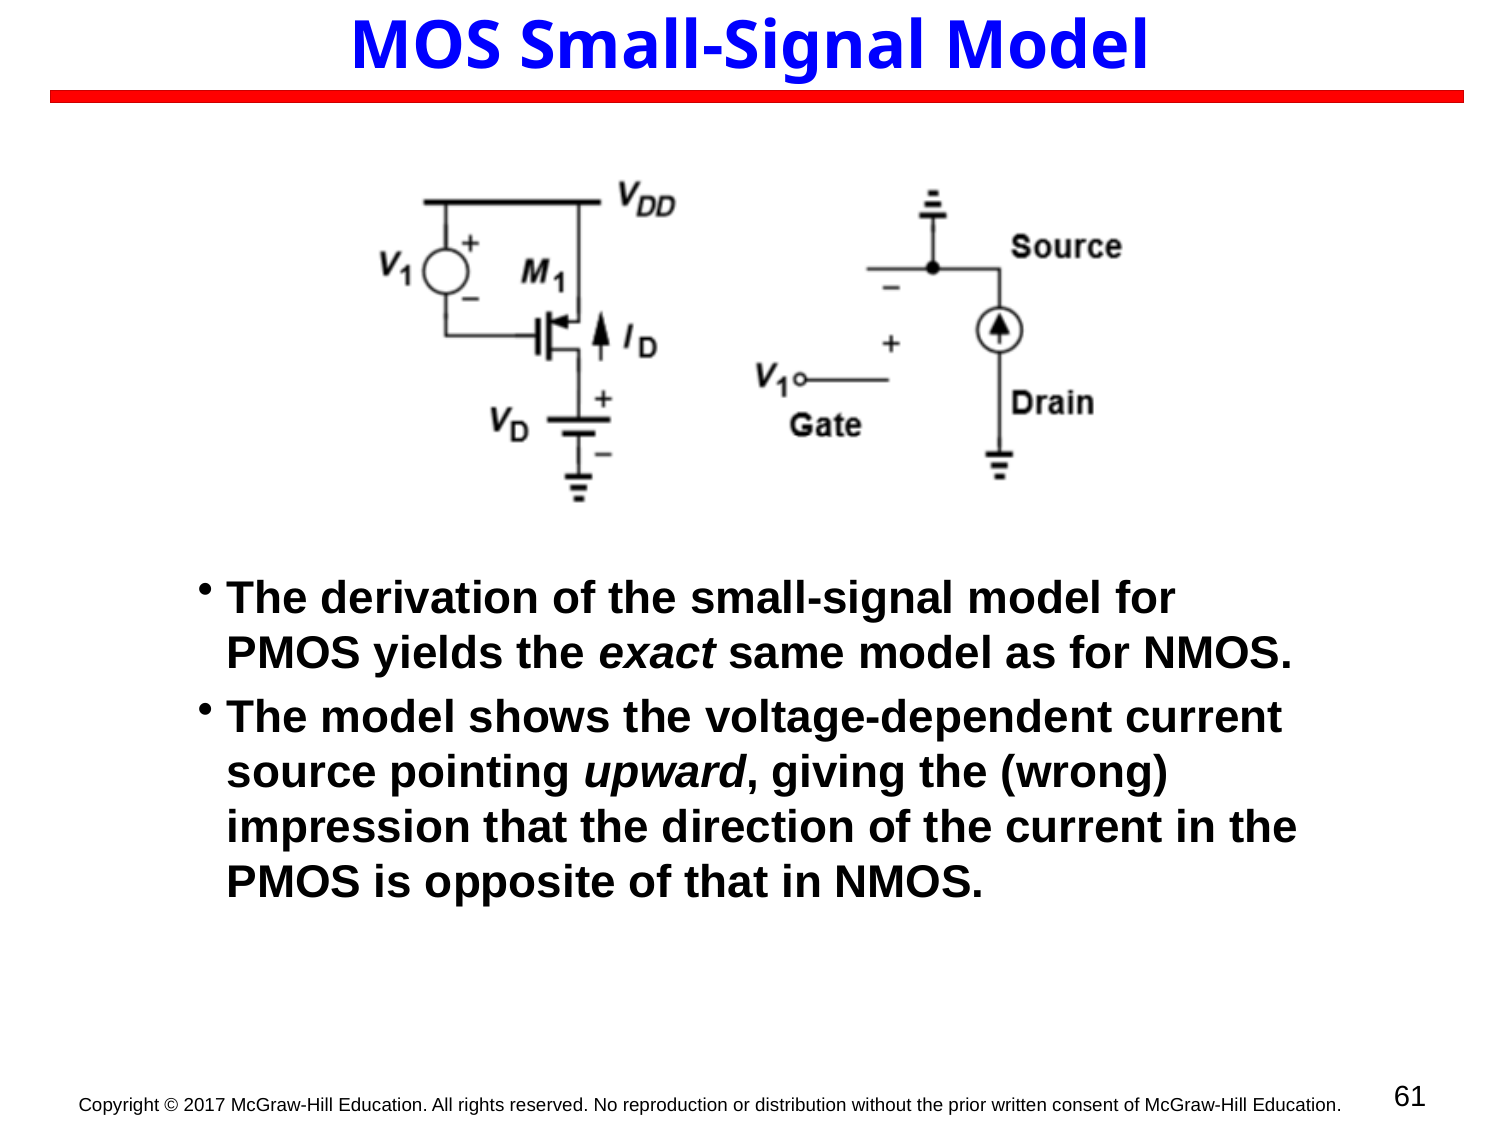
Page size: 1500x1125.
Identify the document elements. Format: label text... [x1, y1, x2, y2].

slide_number 61 [1341, 1069, 1480, 1120]
picture [356, 163, 1152, 513]
title MOS Small-Signal Model [75, 0, 1425, 88]
text_box The derivation of the small-signal model for PMOS yields the exact same model as for NMOS. The model shows the voltage-dependent current source pointing upward, giving the (wrong) impression that the direction of the current in the PMOS is opposite of that in NMOS. [183, 560, 1333, 920]
